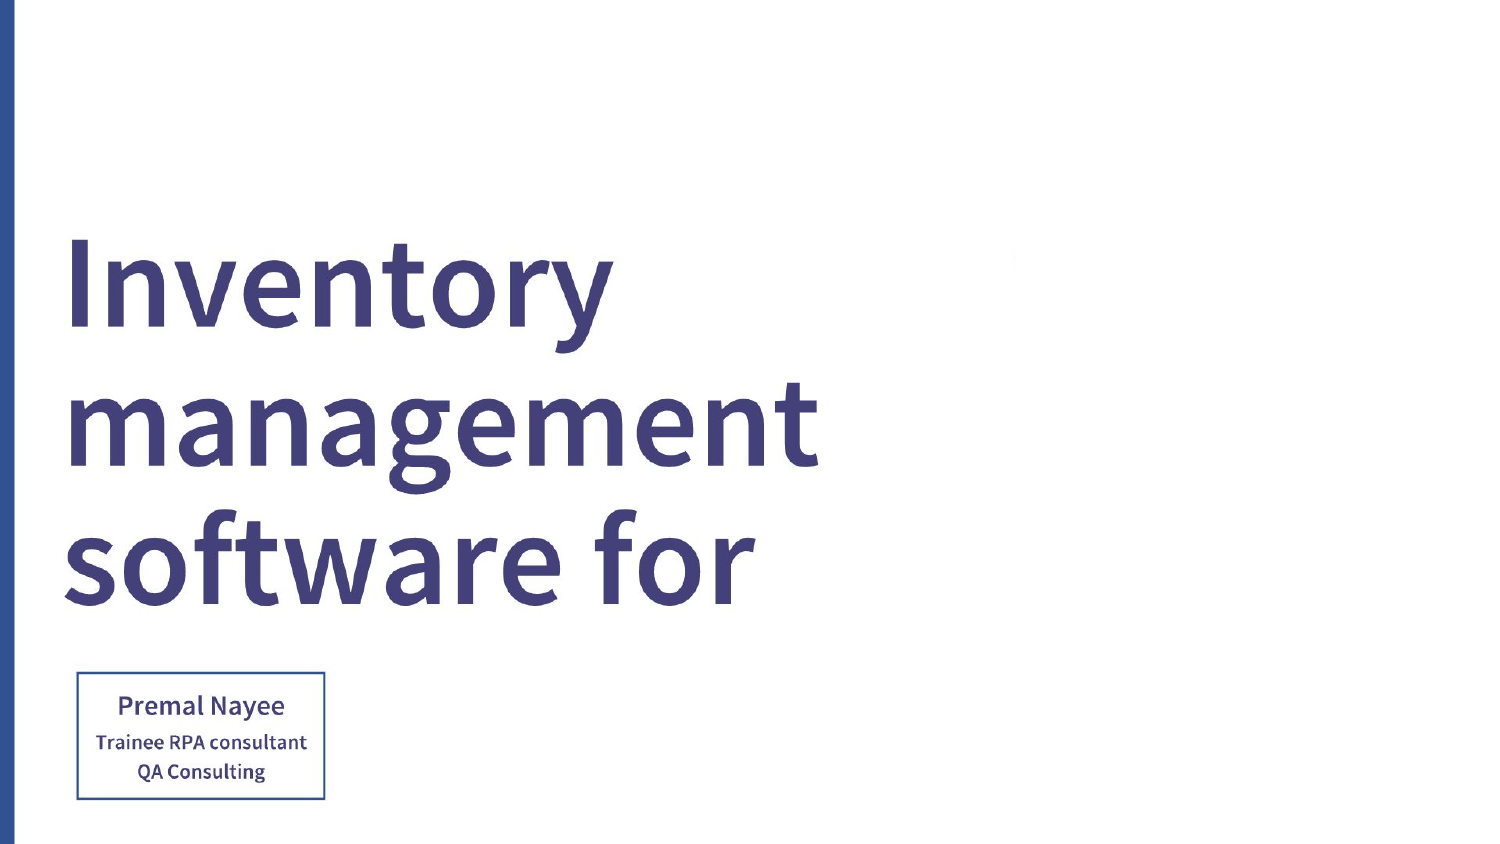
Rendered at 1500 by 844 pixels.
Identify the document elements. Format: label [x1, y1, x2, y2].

picture [0, 0, 1016, 844]
